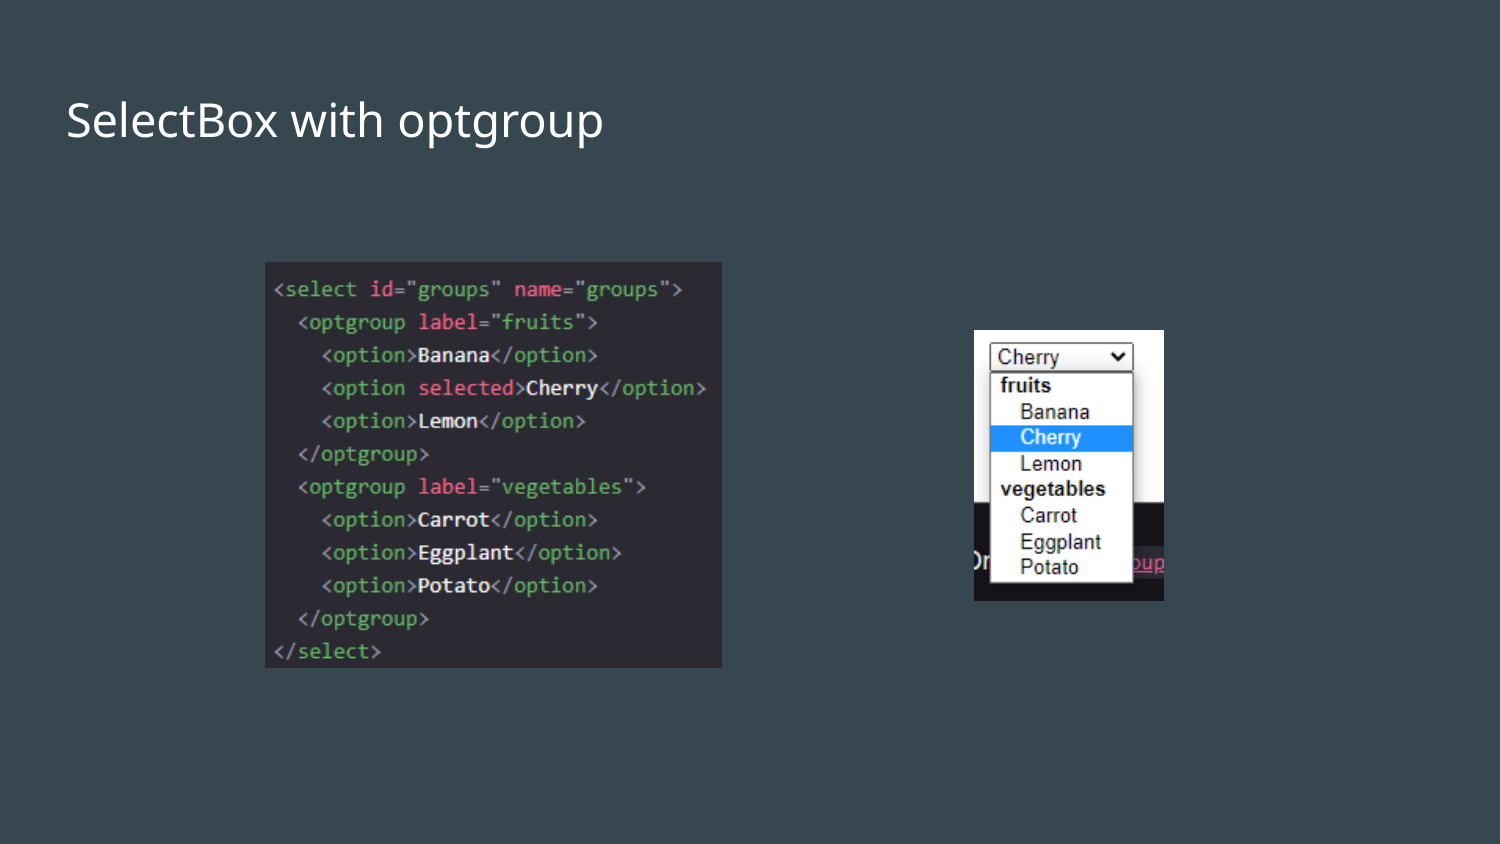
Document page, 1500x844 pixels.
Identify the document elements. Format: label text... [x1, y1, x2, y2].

picture [265, 262, 722, 668]
title SelectBox with optgroup [51, 72, 1449, 167]
picture [974, 329, 1164, 601]
